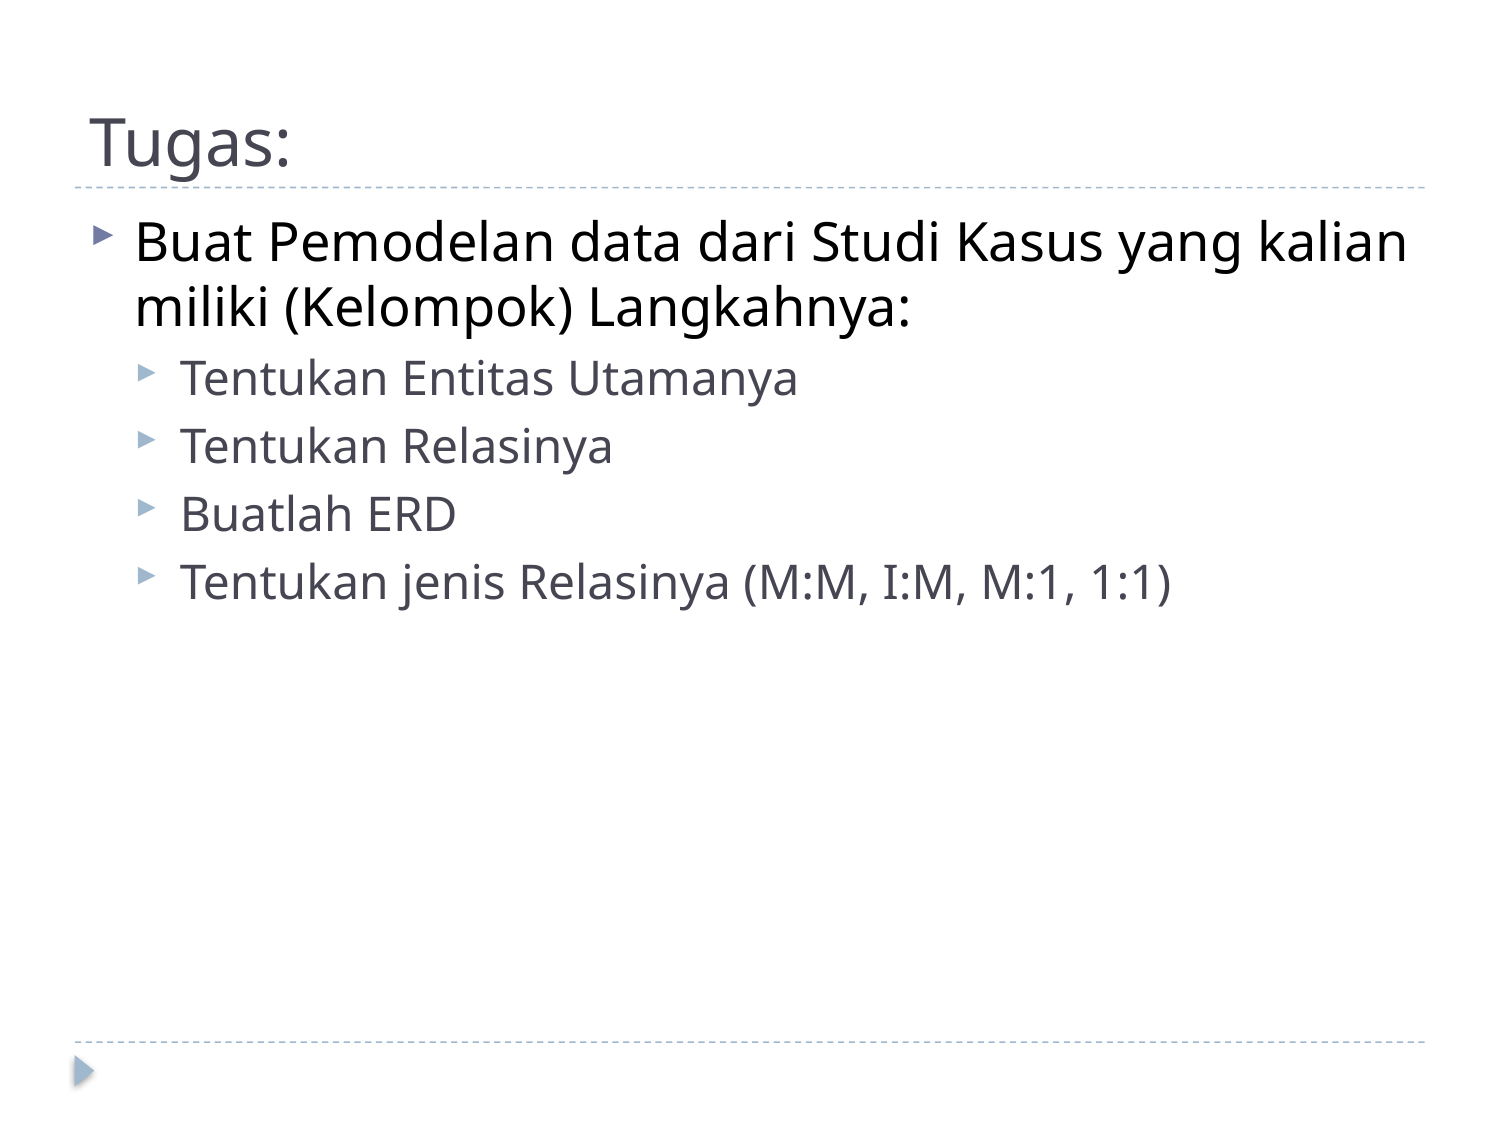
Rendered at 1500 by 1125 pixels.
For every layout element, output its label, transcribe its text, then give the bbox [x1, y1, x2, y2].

list Buat Pemodelan data dari Studi Kasus yang kalian miliki (Kelompok) Langkahnya: Tentukan Entitas Utamanya Tentukan Relasinya Buatlah ERD Tentukan jenis Relasinya (M:M, I:M, M:1, 1:1) [75, 200, 1425, 1010]
title Tugas: [75, 24, 1425, 188]
